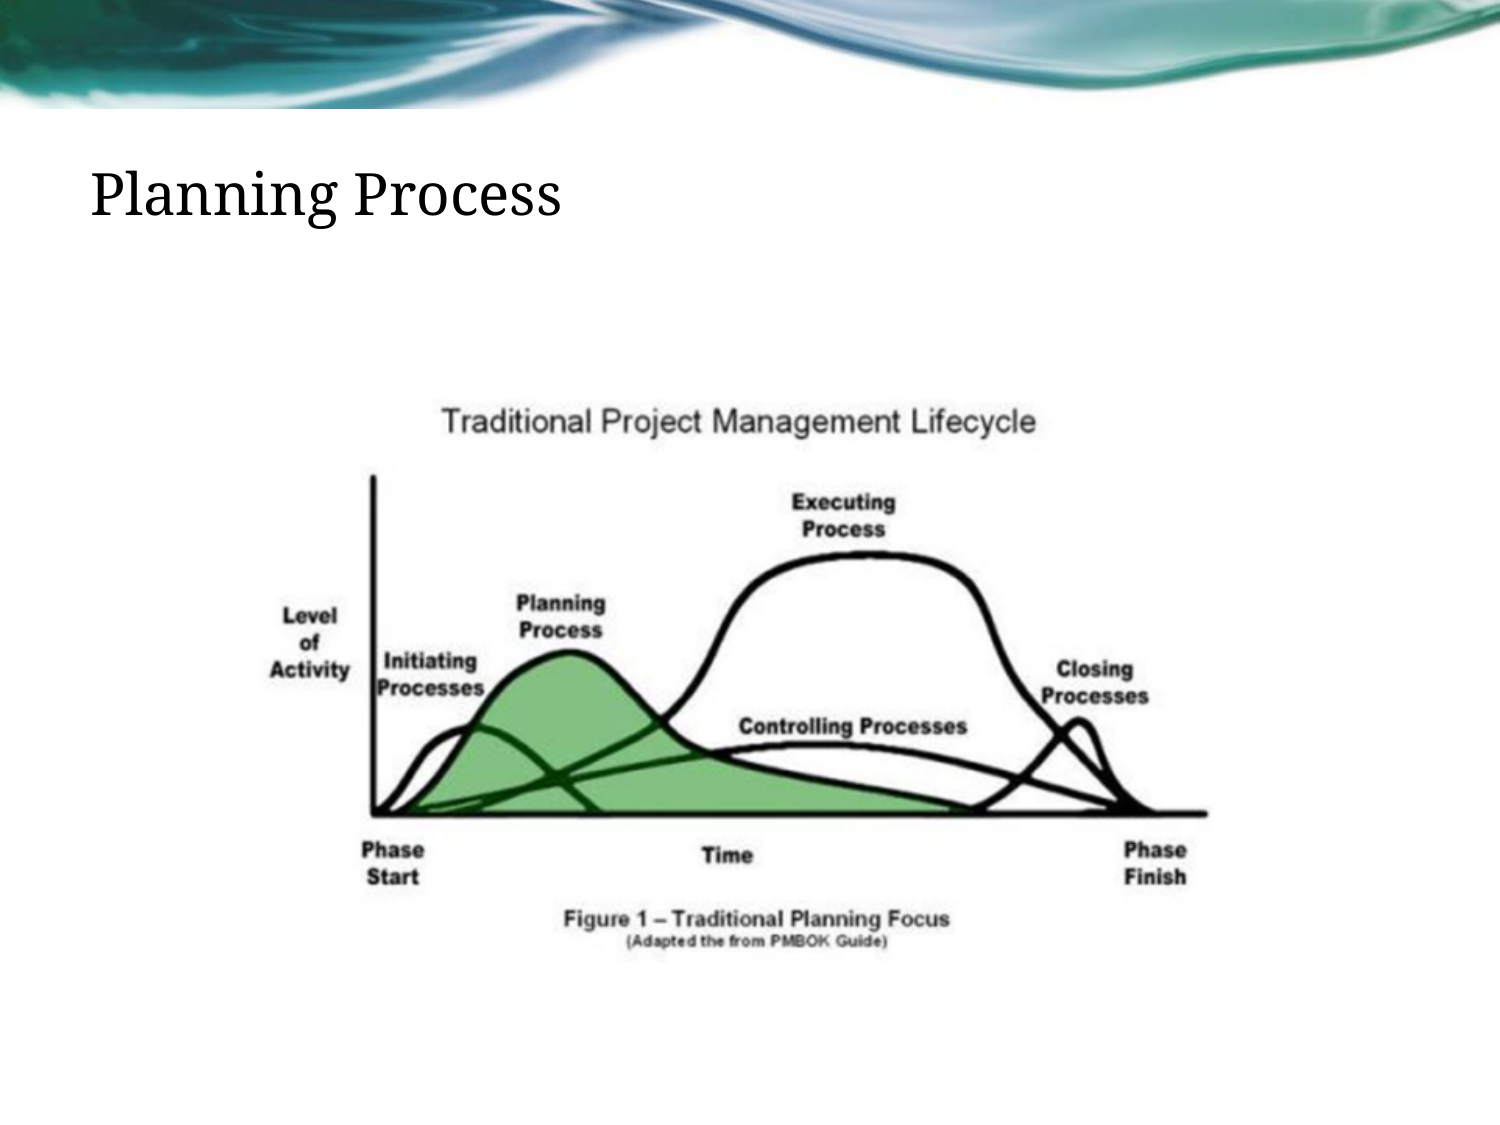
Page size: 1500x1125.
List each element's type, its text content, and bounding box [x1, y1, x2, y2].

picture [0, 0, 1500, 109]
title Planning Process [75, 149, 1425, 300]
picture [249, 387, 1228, 963]
